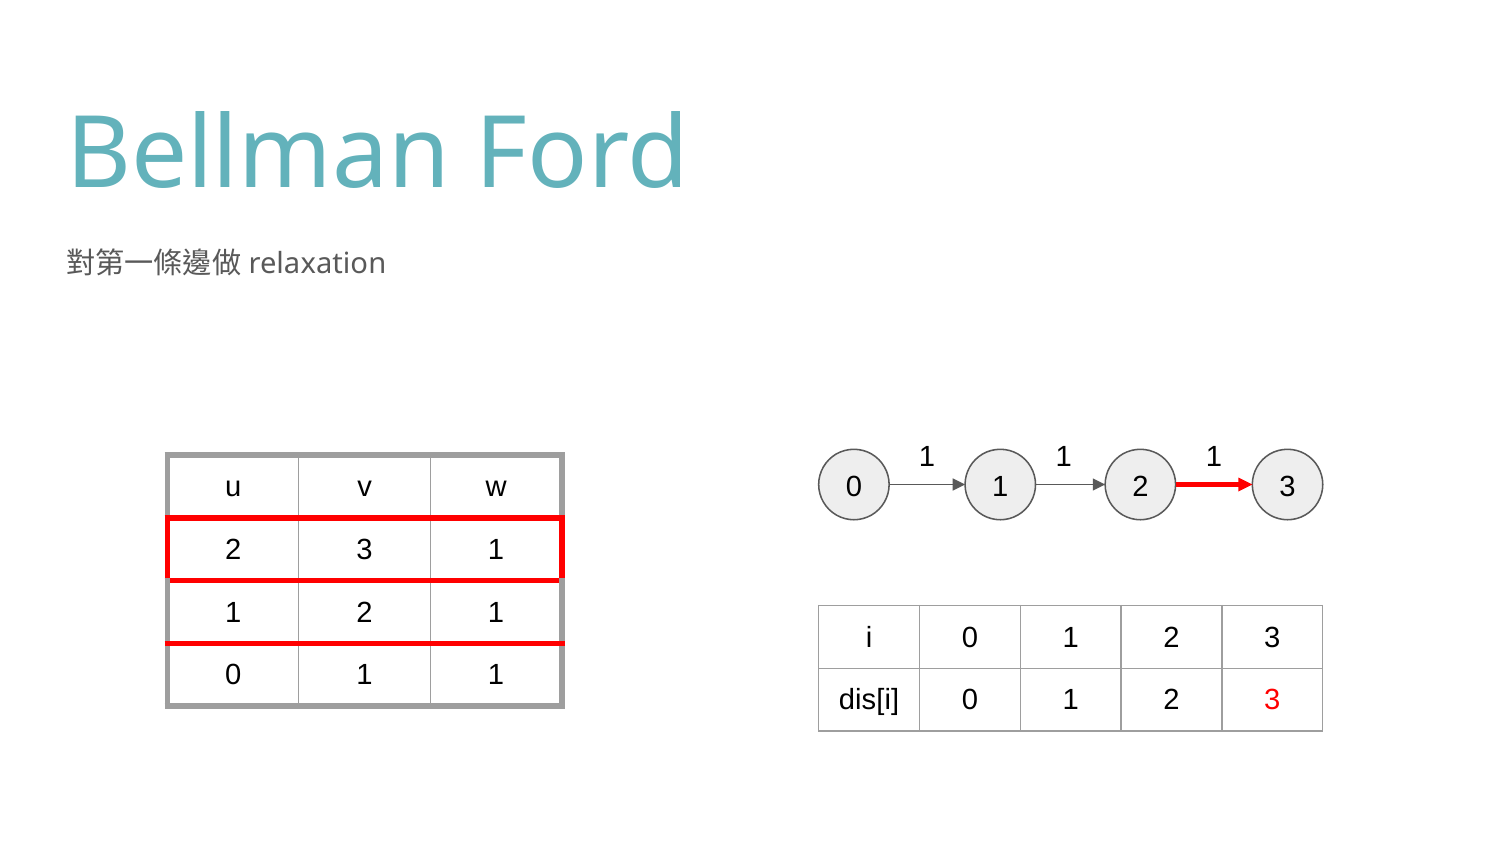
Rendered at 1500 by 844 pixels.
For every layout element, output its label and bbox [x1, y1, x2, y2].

table_header [1122, 606, 1221, 668]
table_cell [299, 583, 430, 641]
table_cell [819, 669, 919, 730]
table_header [431, 458, 559, 515]
table_cell [1122, 669, 1221, 730]
table_cell [299, 646, 430, 703]
table_header [1223, 606, 1322, 668]
table_header [920, 606, 1020, 668]
text_box [818, 433, 1323, 520]
table_cell [170, 583, 298, 641]
text_box [51, 229, 1312, 323]
table_header [819, 606, 919, 668]
table_cell [431, 646, 559, 703]
title [51, 72, 1449, 221]
table_cell [170, 646, 298, 703]
table_cell [431, 521, 559, 578]
table_cell [170, 521, 298, 578]
table_cell [299, 521, 430, 578]
table_header [1021, 606, 1120, 668]
table_cell [920, 669, 1020, 730]
table_header [299, 458, 430, 515]
table_cell [1223, 669, 1322, 730]
table_header [170, 458, 298, 515]
table_cell [431, 583, 559, 641]
table_cell [1021, 669, 1120, 730]
